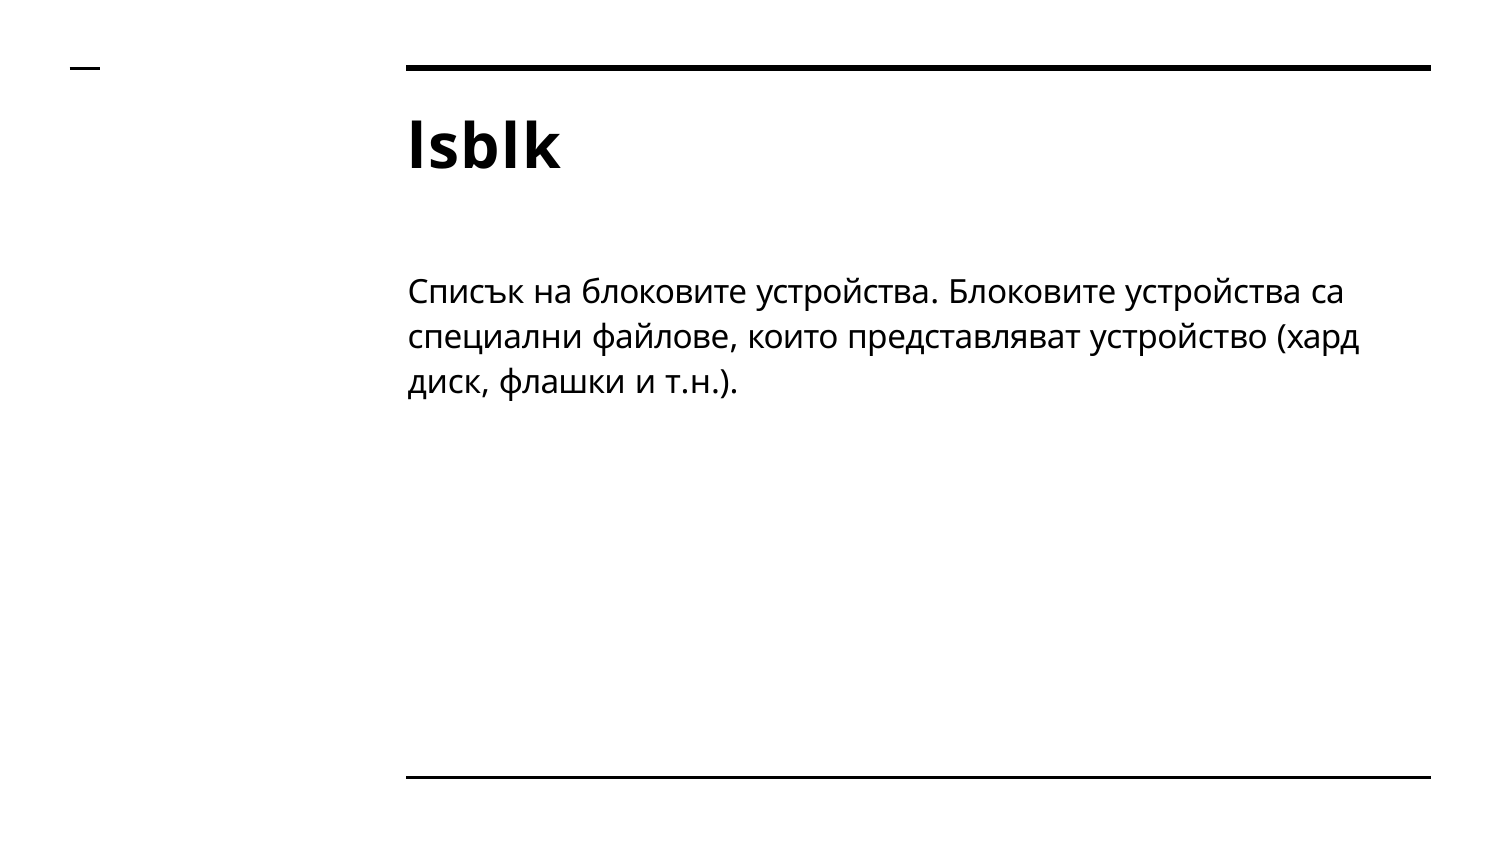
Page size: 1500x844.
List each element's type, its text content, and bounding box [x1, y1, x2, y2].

text_box Списък на блоковите устройства. Блоковите устройства са специални файлове, които представляват устройство (хард диск, флашки и т.н.). [405, 263, 1405, 401]
title lsblk [405, 103, 1076, 247]
